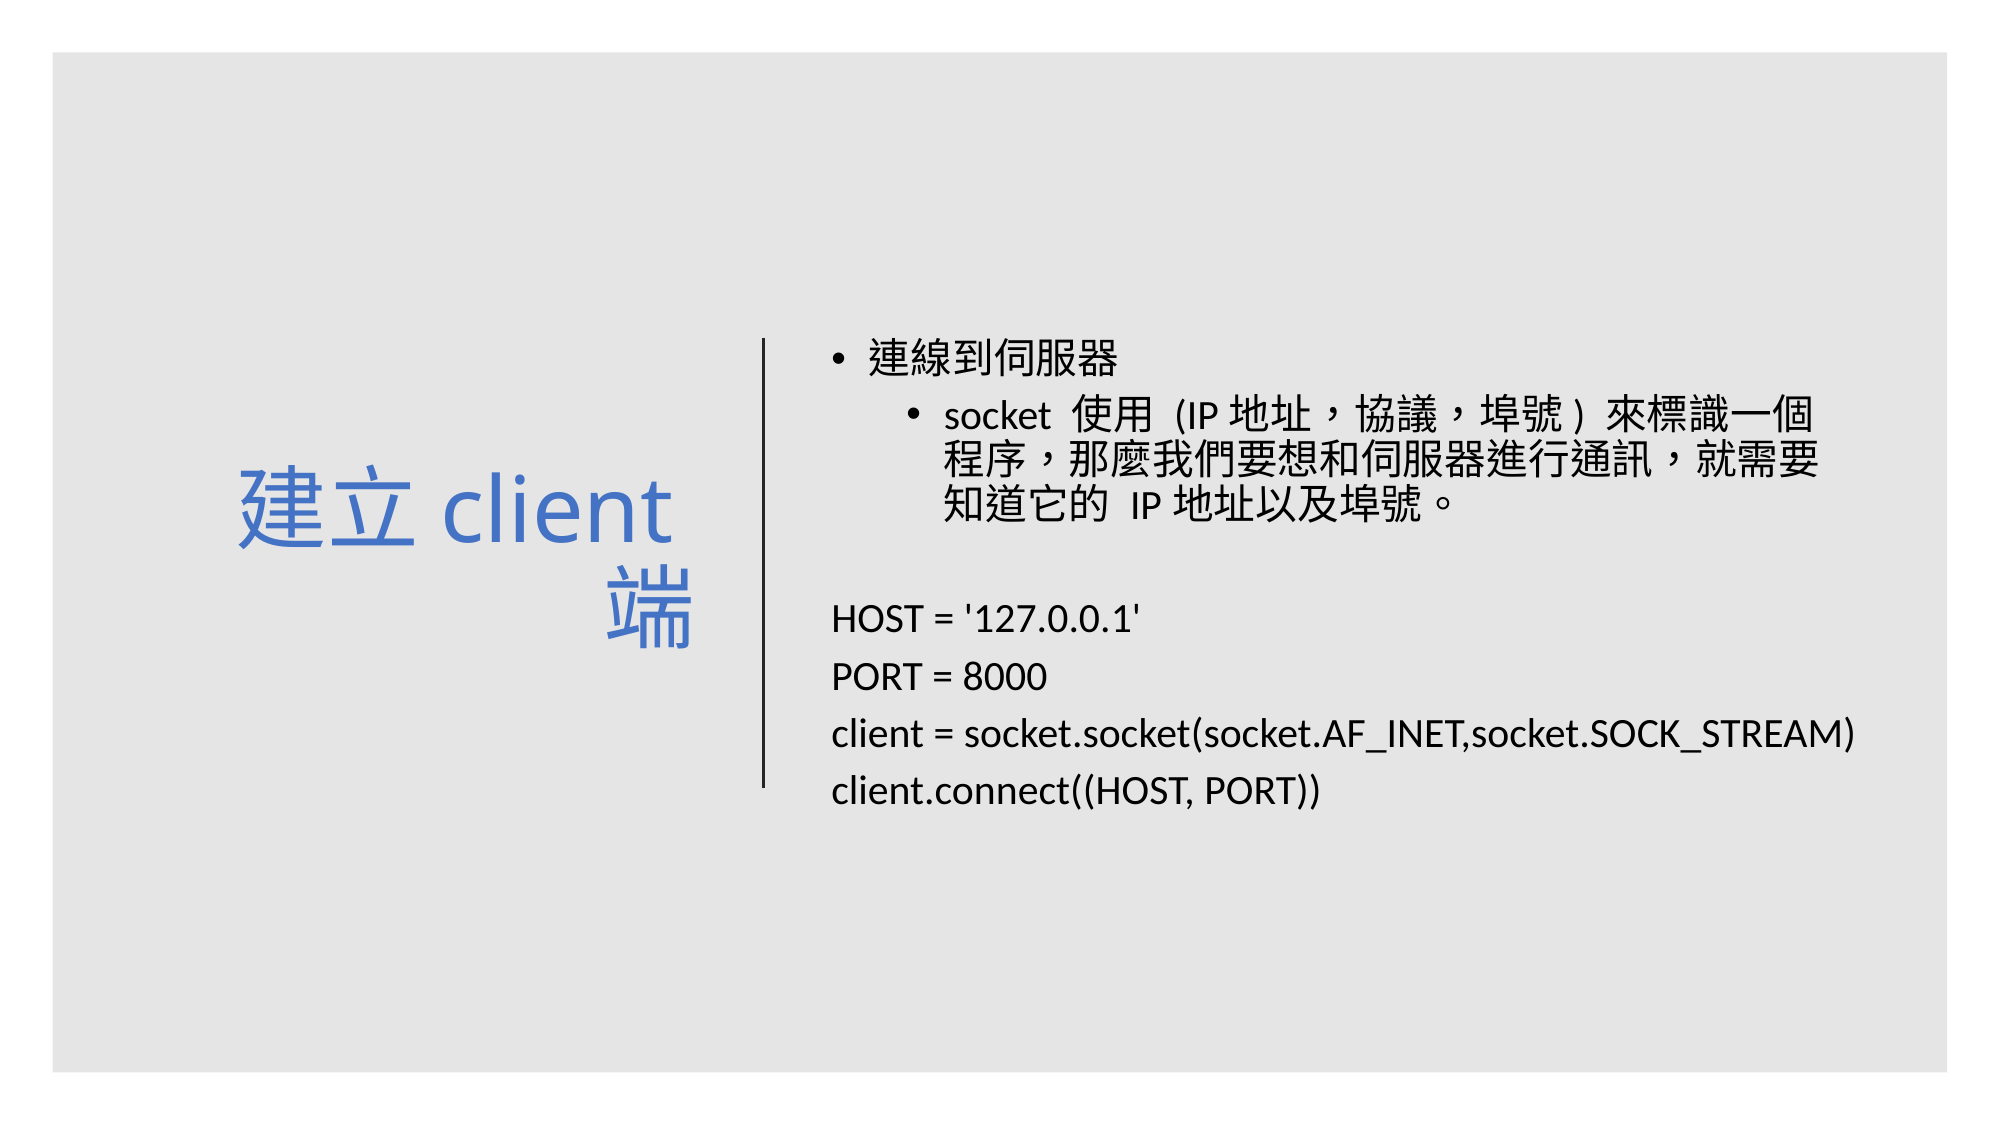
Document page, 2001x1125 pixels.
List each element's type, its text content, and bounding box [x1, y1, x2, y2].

text_box [52, 51, 1948, 1073]
list 連線到伺服器 socket 使用 (IP地址，協議，埠號) 來標識一個程序，那麼我們要想和伺服器進行通訊，就需要知道它的 IP地址以及埠號。 [816, 158, 1842, 537]
title 建立client端 [137, 158, 711, 967]
text_box HOST = '127.0.0.1' PORT = 8000 client = socket.socket(socket.AF_INET,socket.SOCK_STREAM) client.connect((HOST, PORT)) [816, 588, 1948, 967]
